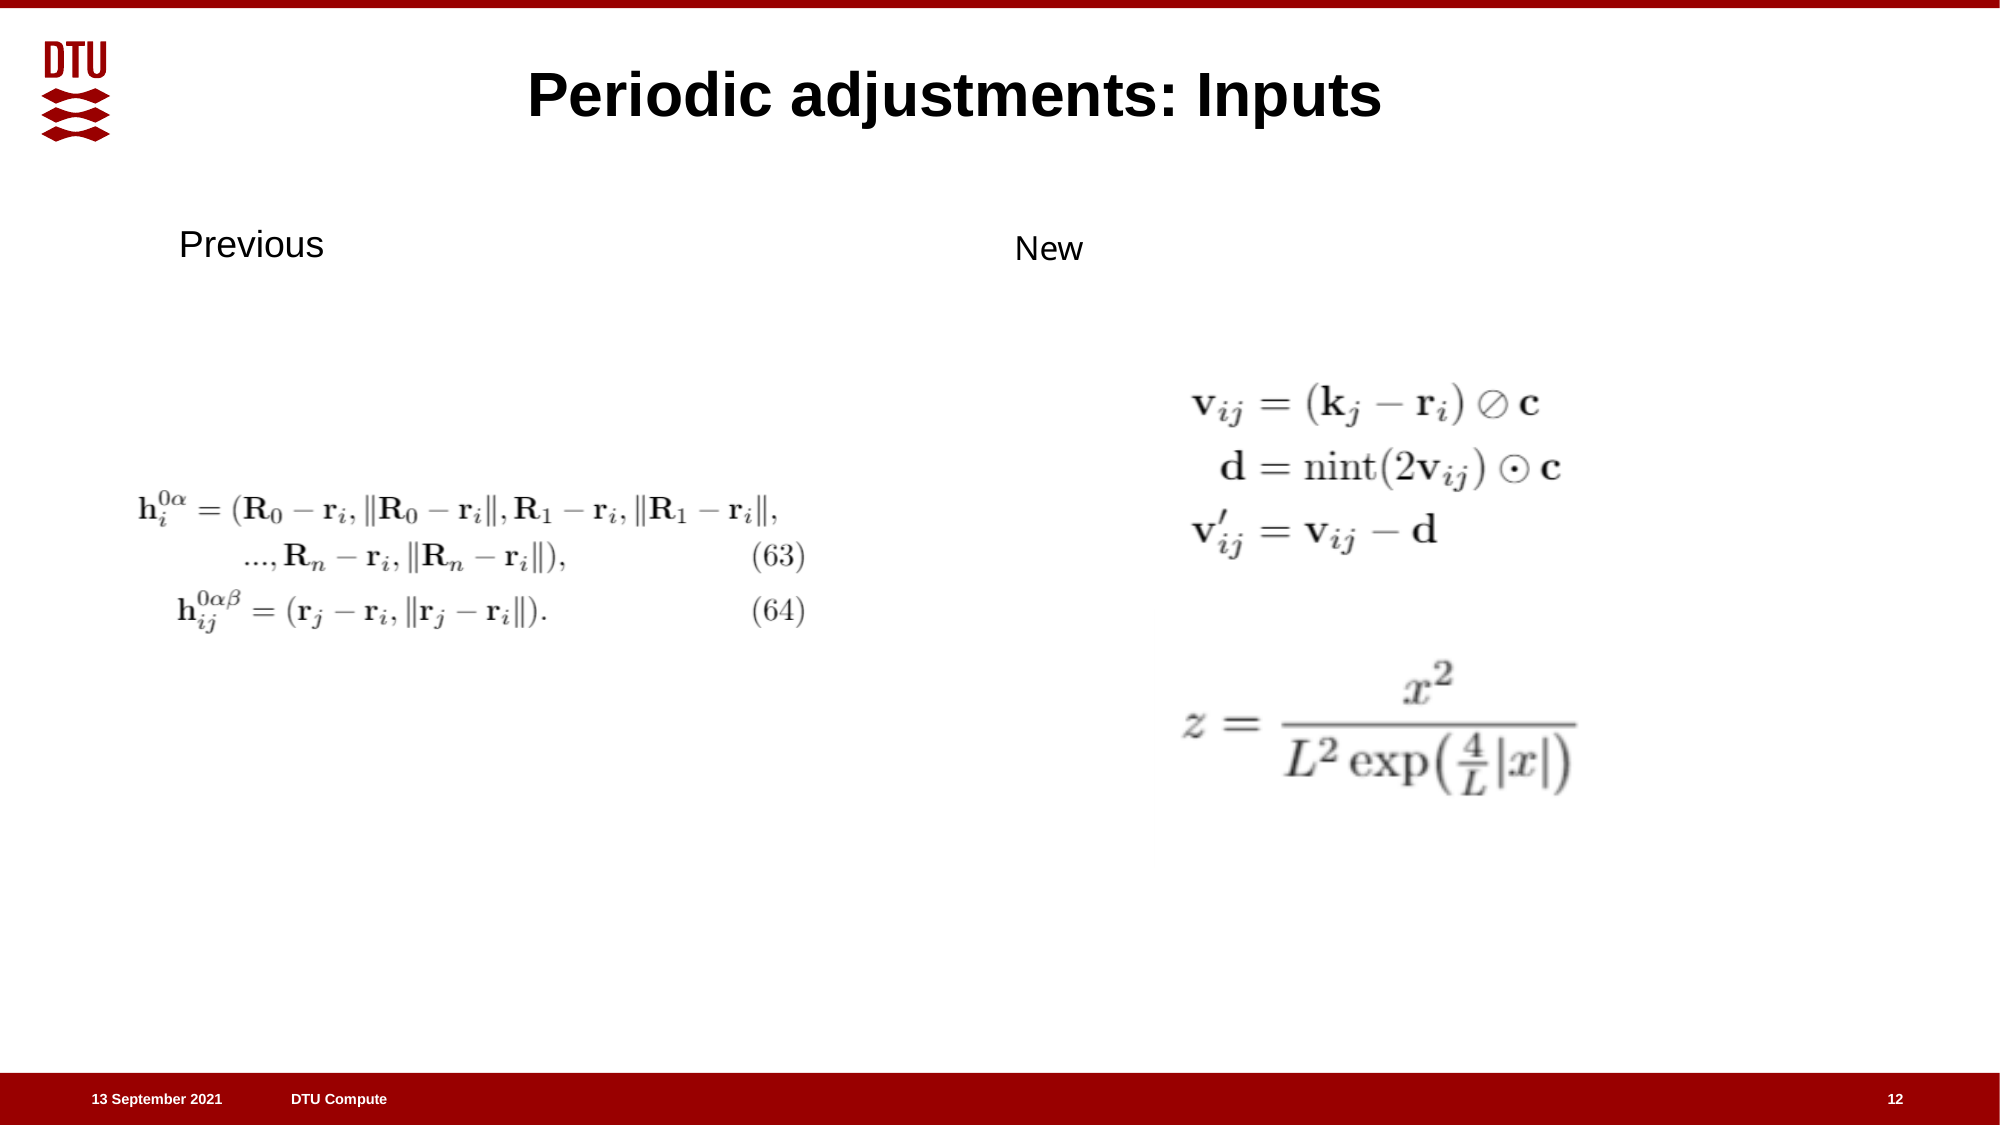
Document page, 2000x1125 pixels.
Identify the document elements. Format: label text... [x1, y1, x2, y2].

title Periodic adjustments: Inputs [527, 0, 2000, 129]
picture [1153, 609, 1648, 868]
picture [1179, 366, 1576, 592]
text_box New [999, 219, 2000, 275]
picture [111, 472, 821, 653]
slide_number 12 [1887, 1073, 1959, 1125]
text_box Previous [178, 219, 788, 279]
